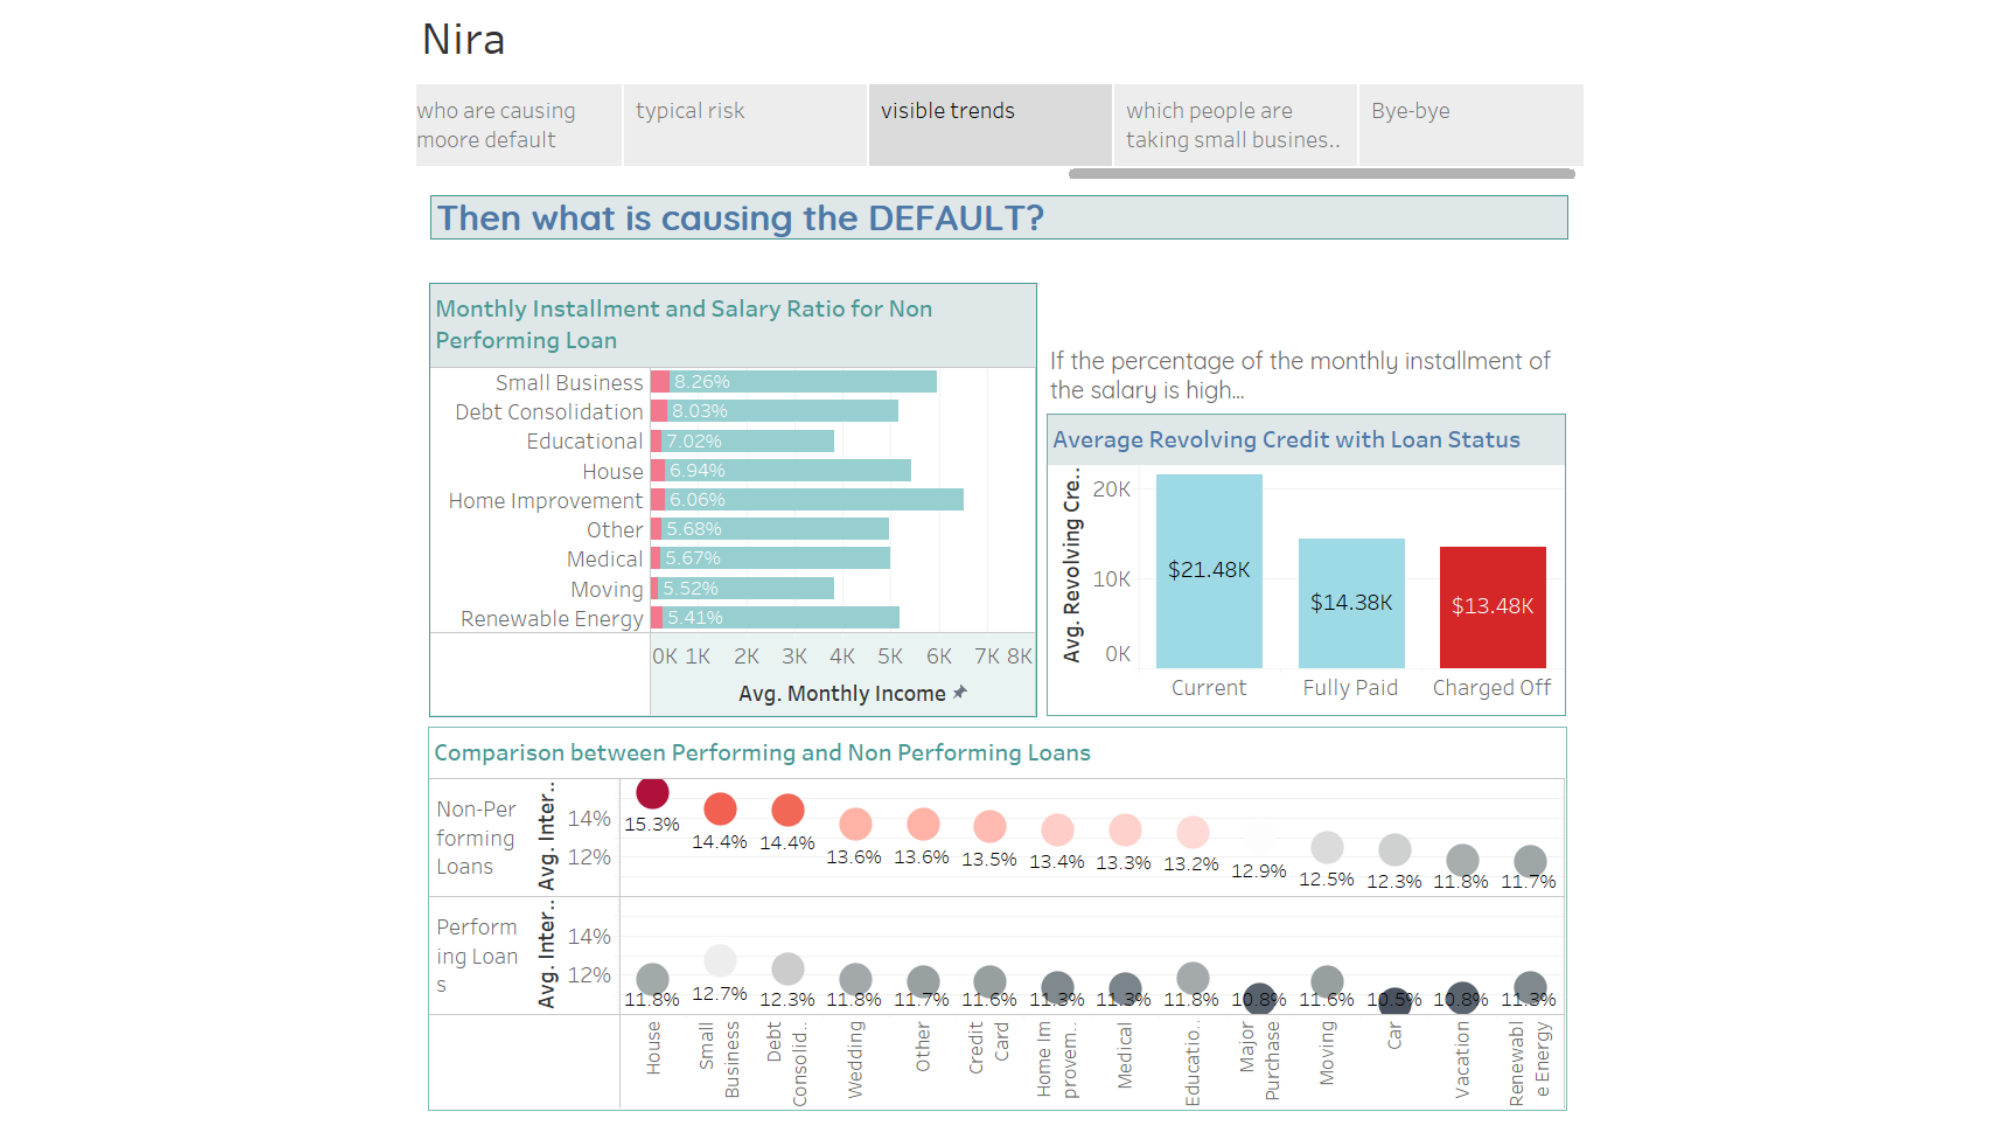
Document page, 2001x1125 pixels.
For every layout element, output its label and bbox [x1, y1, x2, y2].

picture [407, 0, 1593, 1125]
